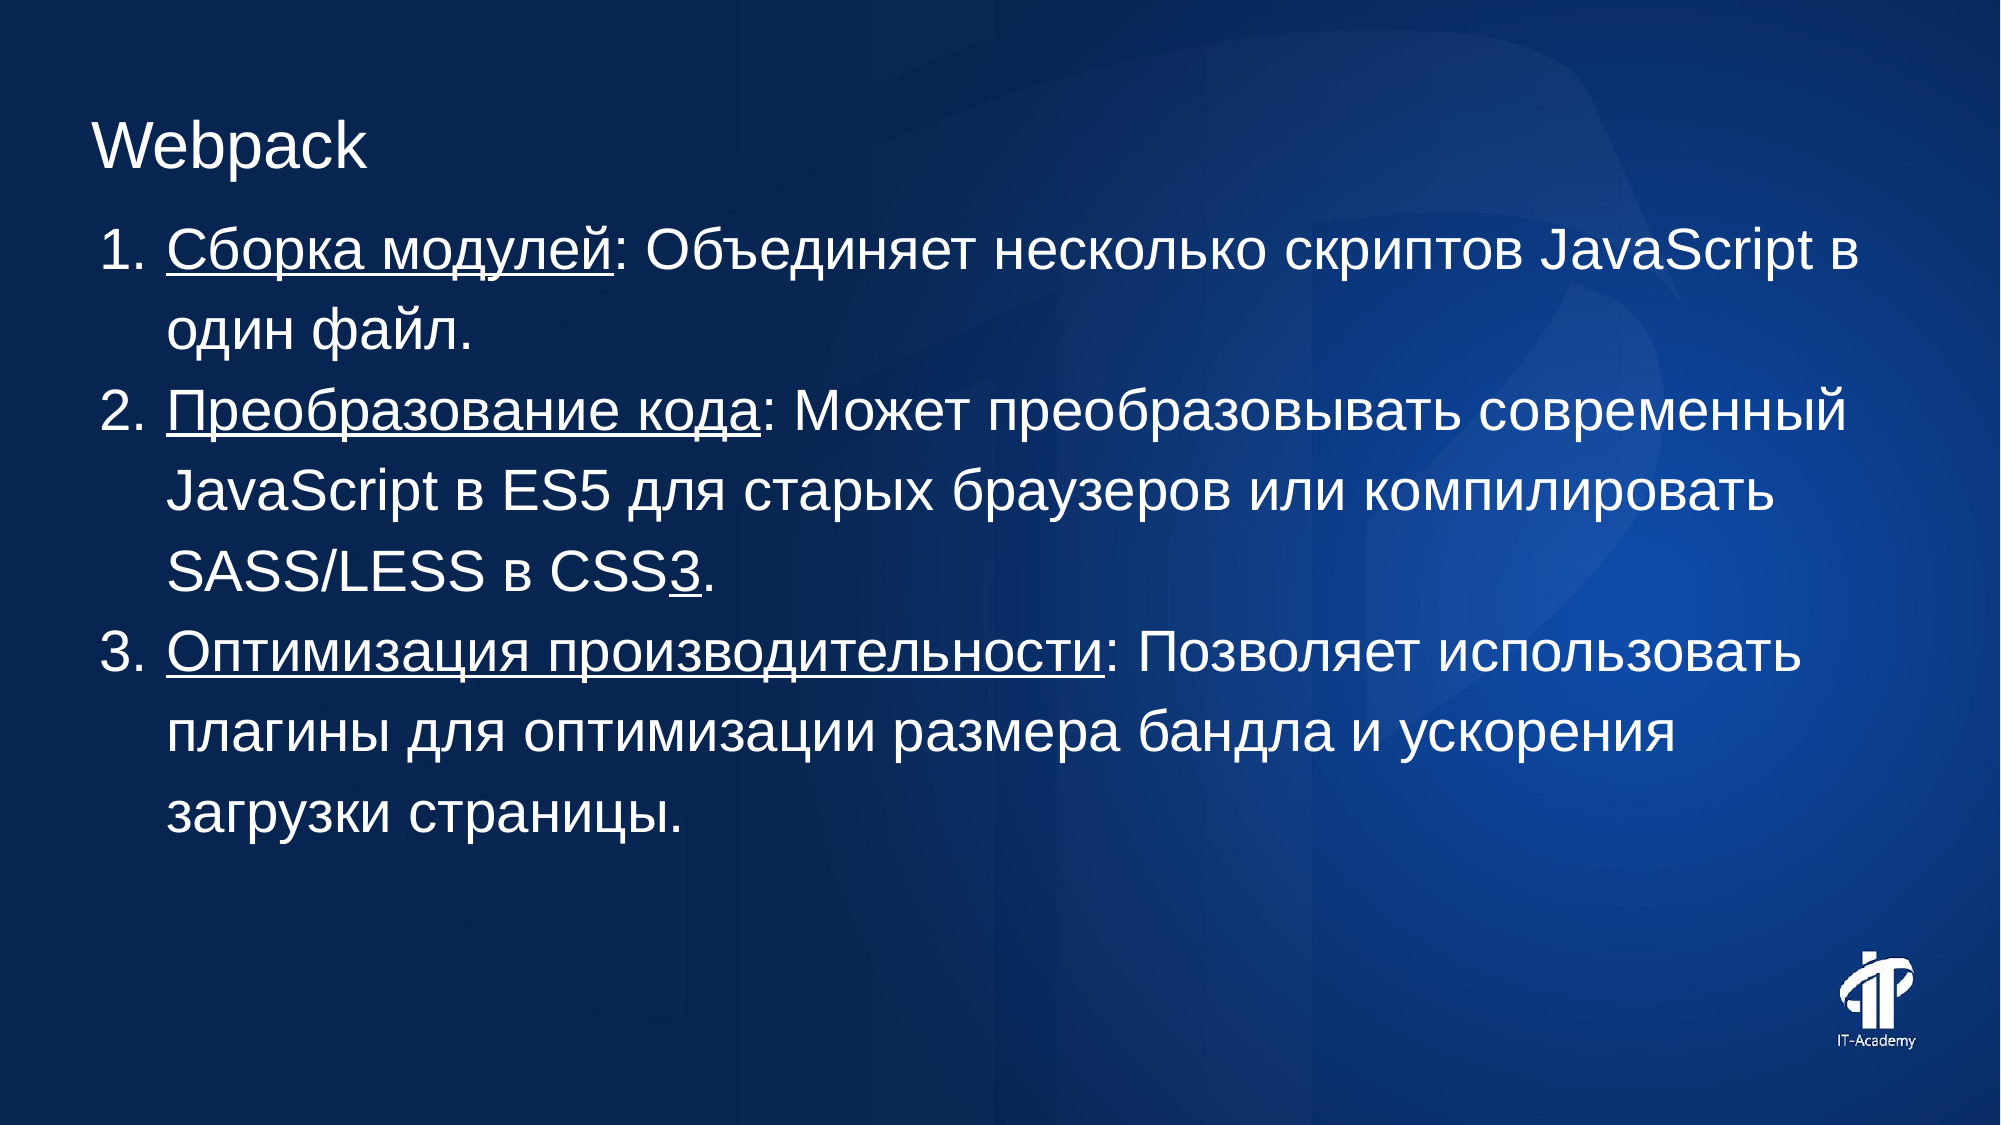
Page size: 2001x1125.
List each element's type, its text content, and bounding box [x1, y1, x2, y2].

text_box Webpack [76, 74, 1499, 185]
text_box Сборка модулей: Объединяет несколько скриптов JavaScript в один файл. Преобразование кода: Может преобразовывать современный JavaScript в ES5 для старых браузеров или компилировать SASS/LESS в CSS3. Оптимизация производительности: Позволяет использовать плагины для оптимизации размера бандла и ускорения загрузки страницы. [76, 185, 1901, 859]
picture [0, 0, 2001, 1125]
